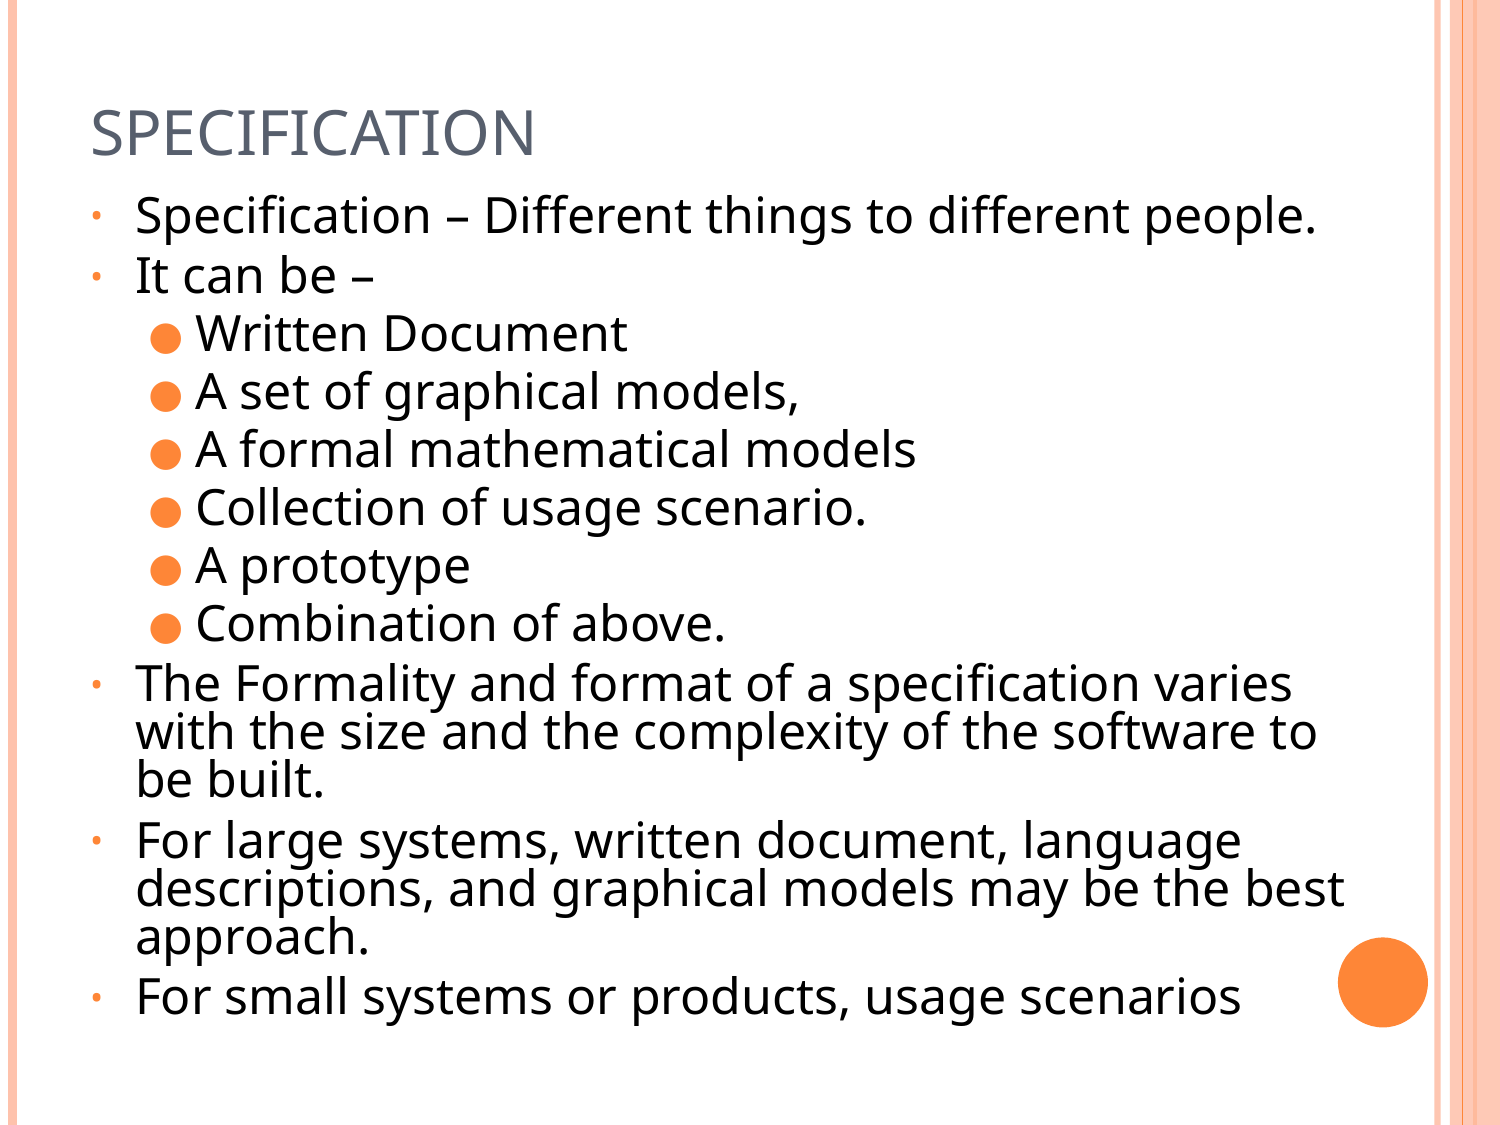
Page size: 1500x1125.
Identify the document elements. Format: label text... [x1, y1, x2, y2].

list Specification – Different things to different people. It can be – Written Document A set of graphical models, A formal mathematical models Collection of usage scenario. A prototype Combination of above. The Formality and format of a specification varies with the size and the complexity of the software to be built. For large systems, written document, language descriptions, and graphical models may be the best approach. For small systems or products, usage scenarios [75, 187, 1400, 1062]
title Specification [75, 0, 1300, 175]
